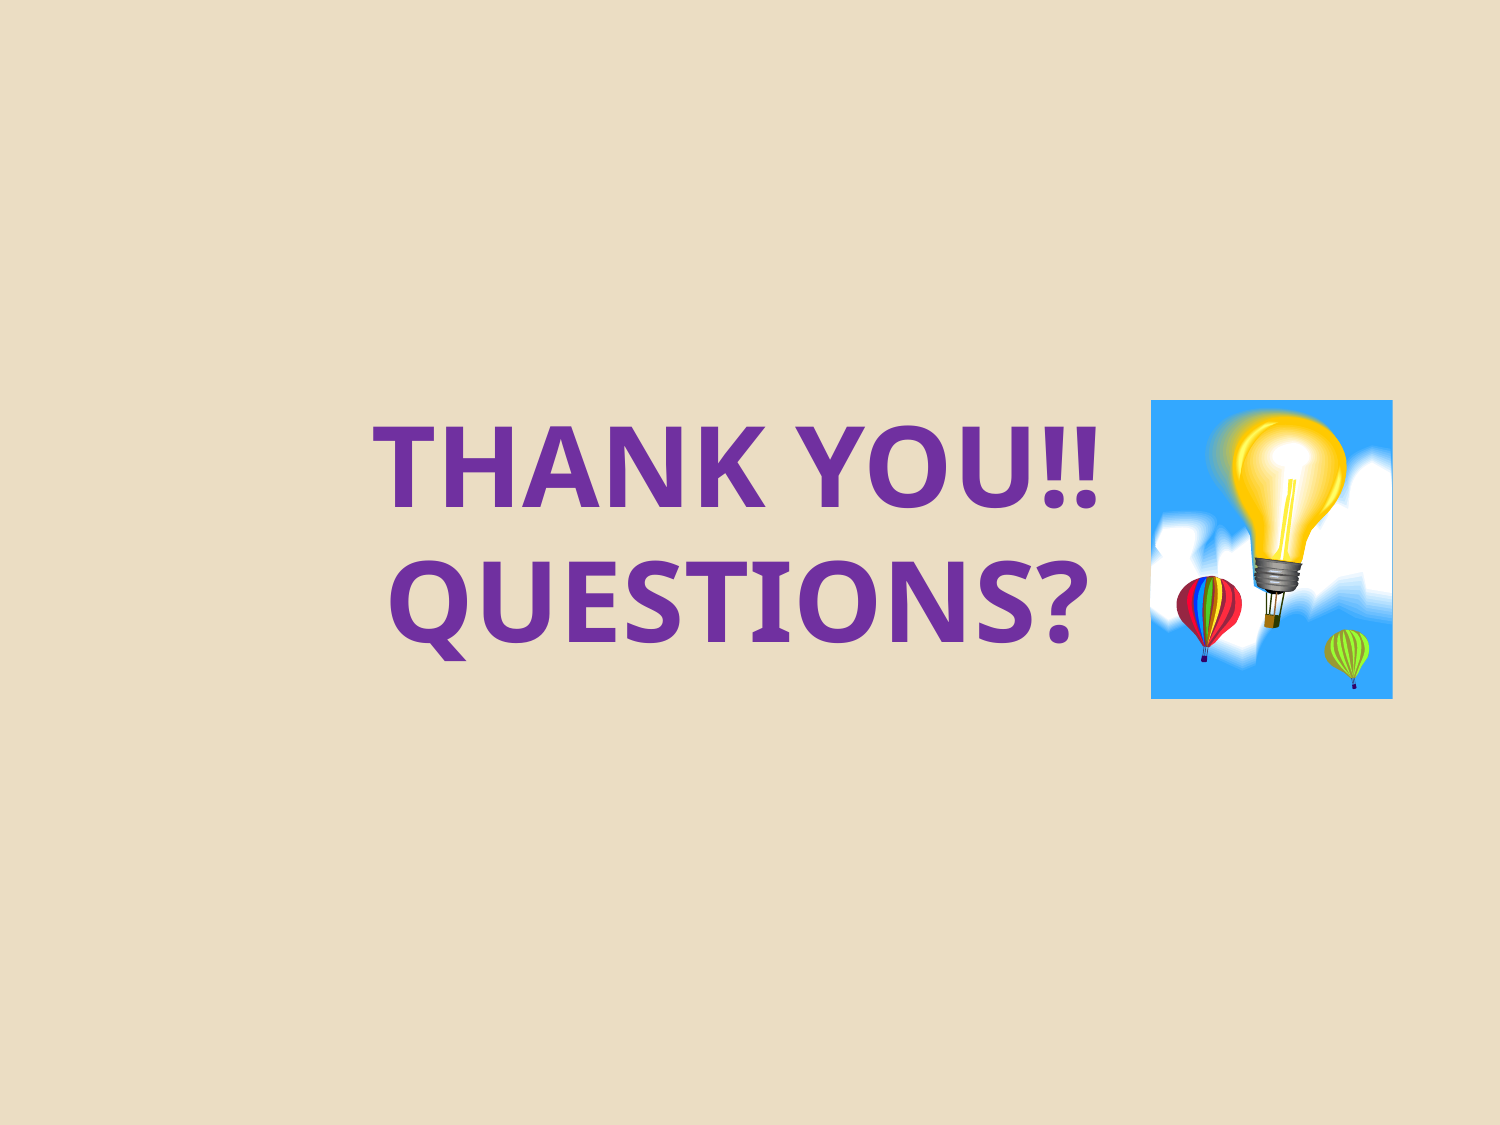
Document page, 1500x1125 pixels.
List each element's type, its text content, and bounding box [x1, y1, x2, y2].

text_box Thank You!! Questions? [350, 387, 1125, 673]
picture [1149, 399, 1393, 699]
